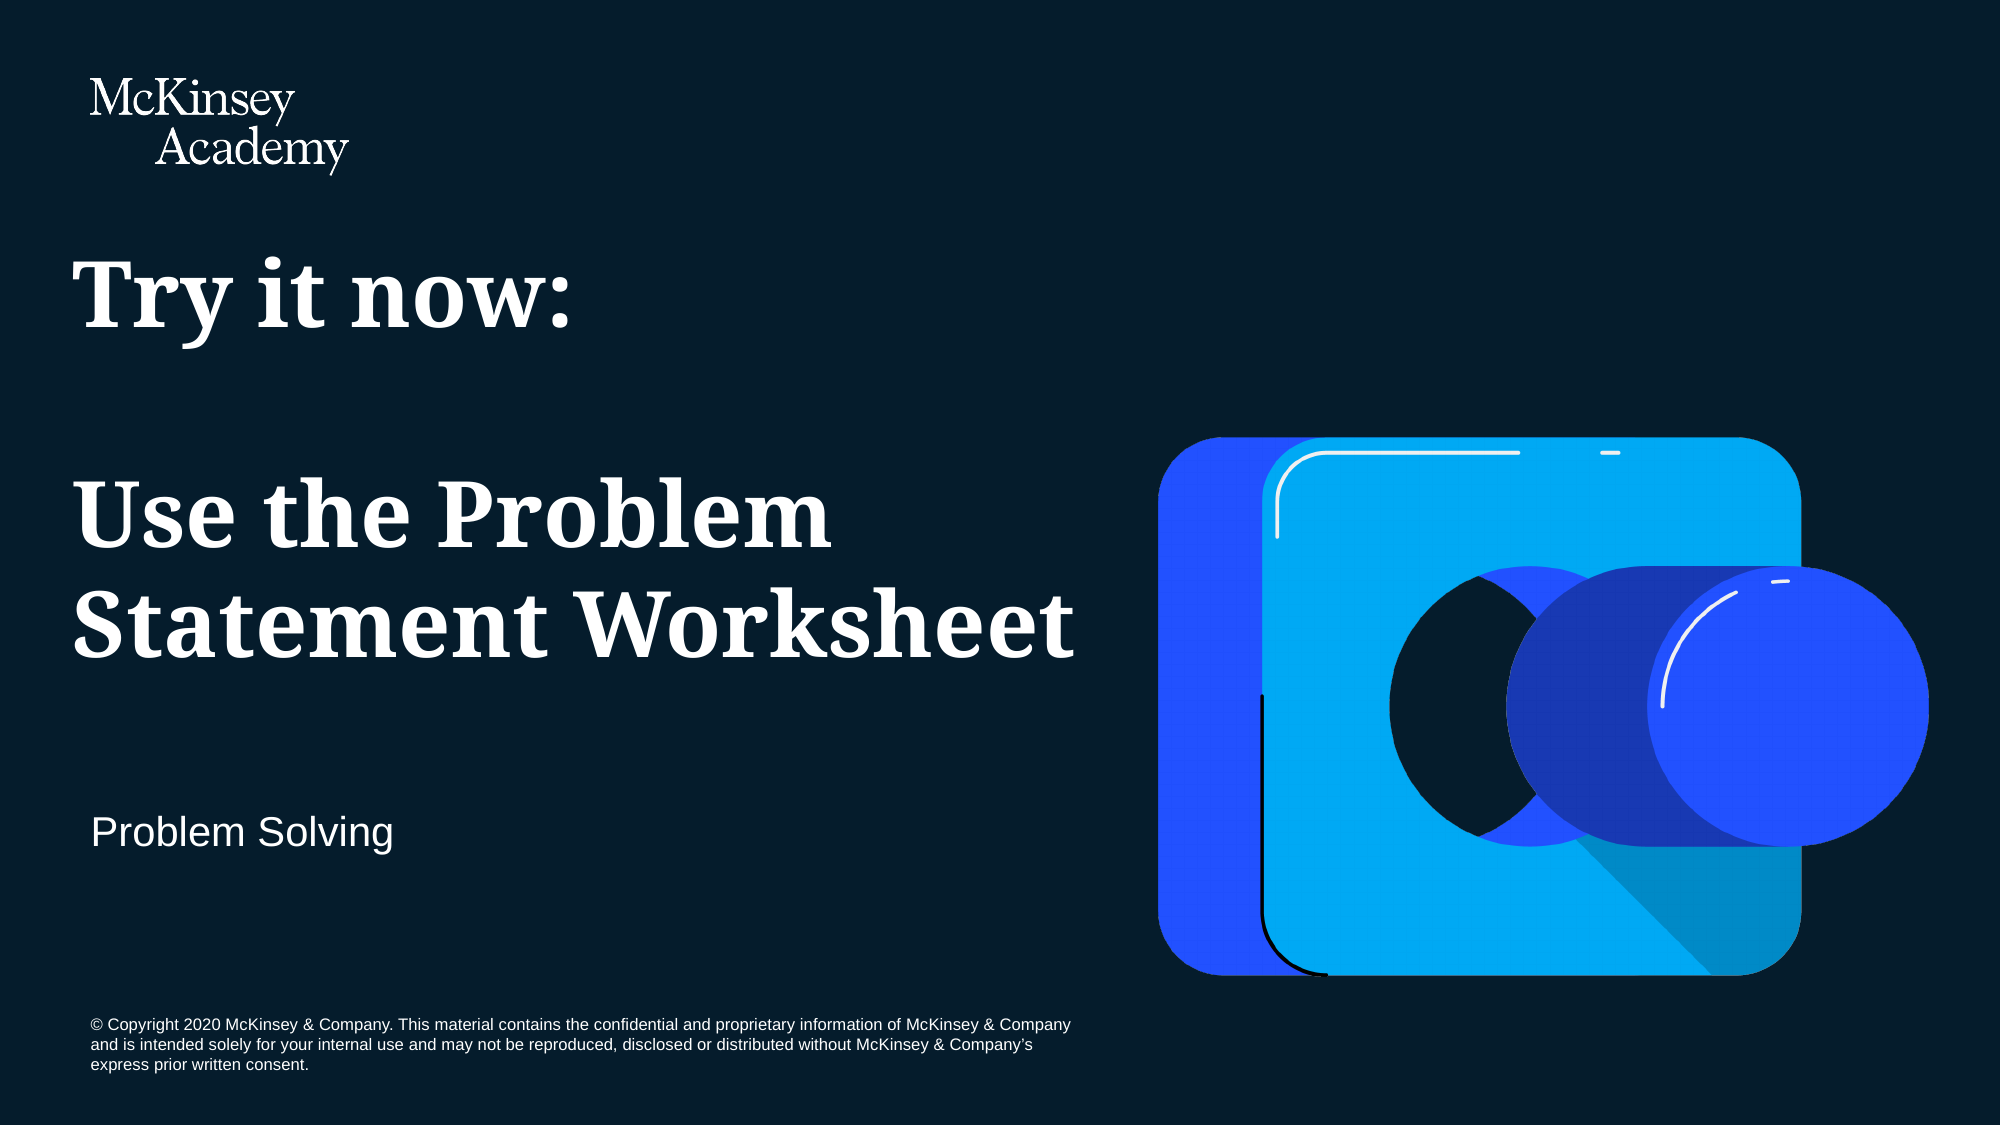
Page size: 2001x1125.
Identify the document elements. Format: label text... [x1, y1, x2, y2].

title Try it now: Use the Problem Statement Worksheet [72, 235, 1096, 896]
picture [1158, 437, 1929, 977]
picture [90, 78, 349, 176]
picture [1276, 451, 1519, 538]
